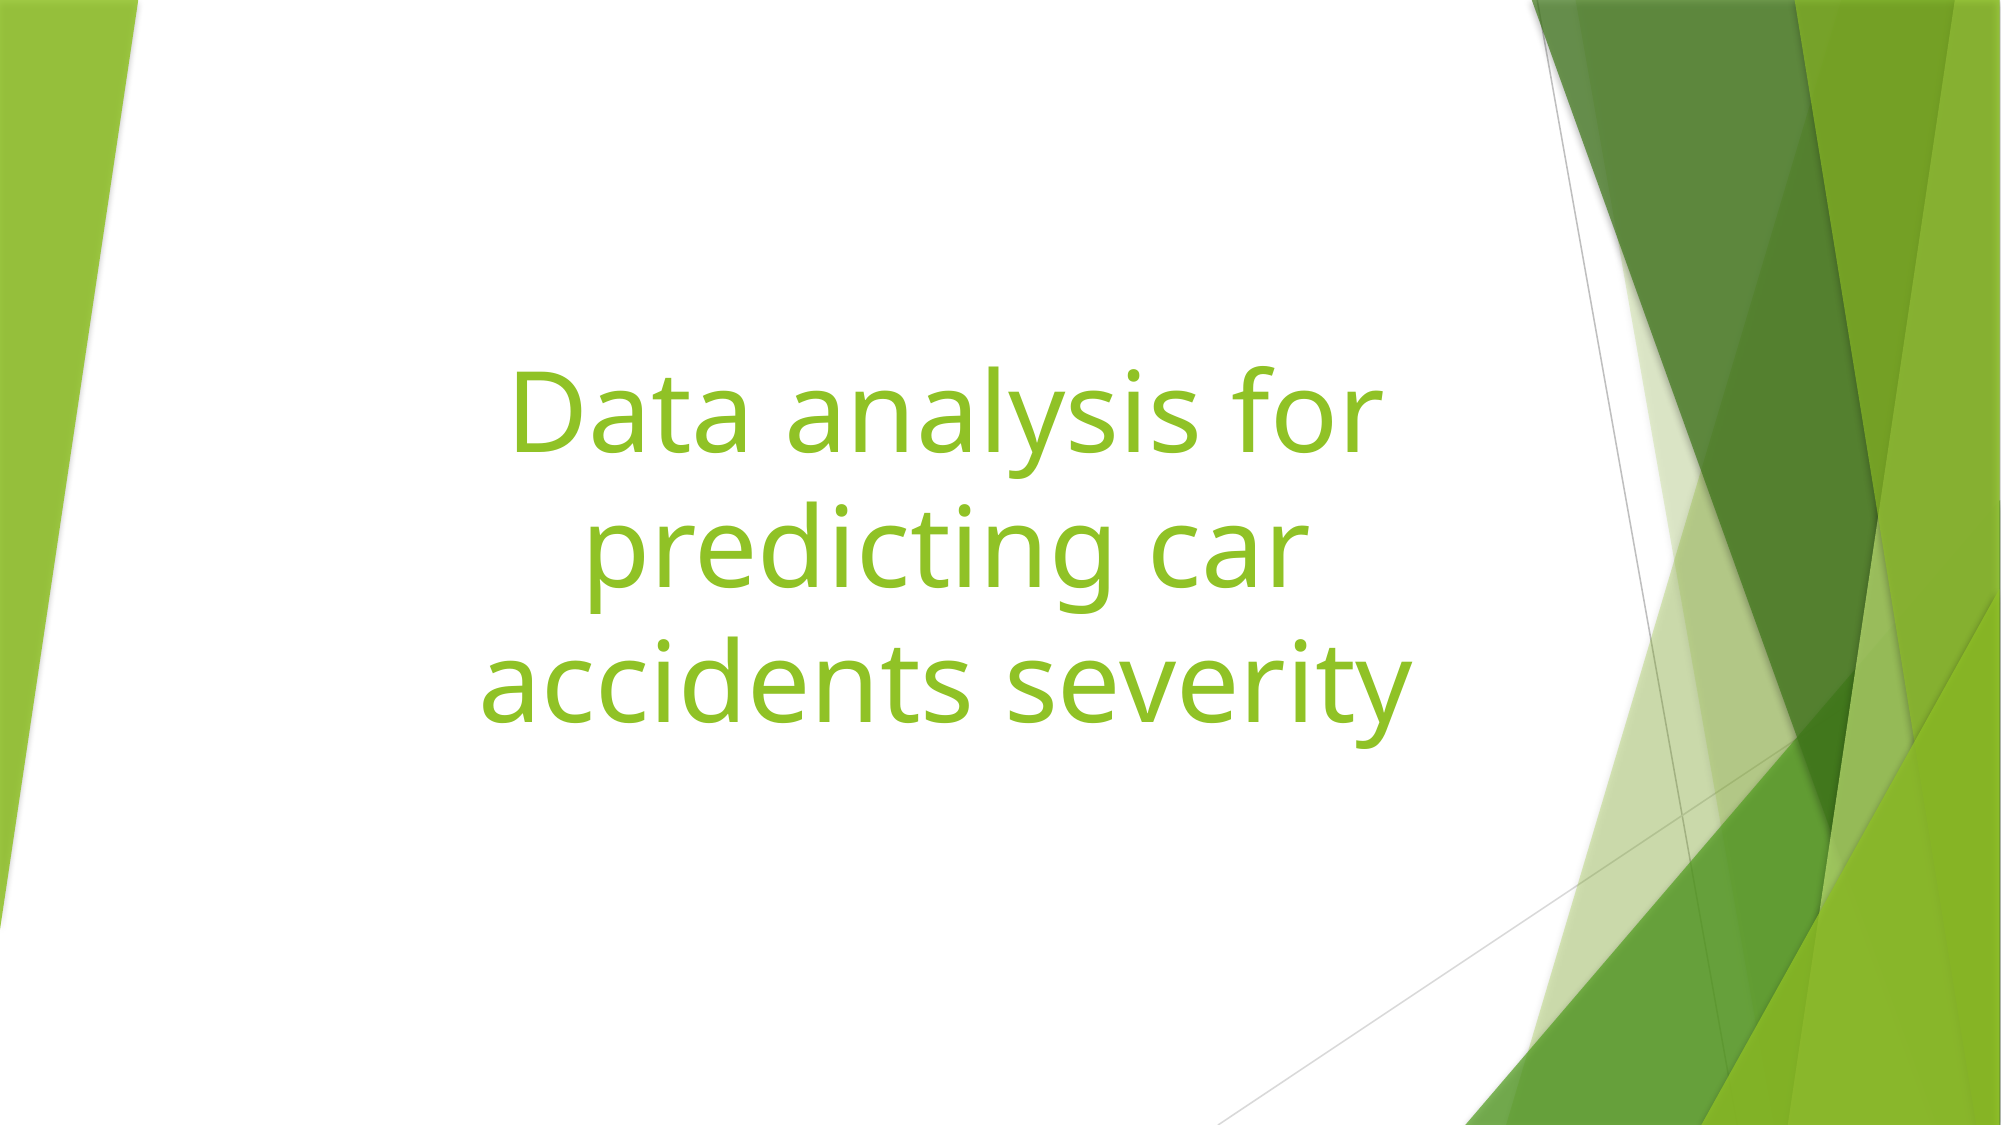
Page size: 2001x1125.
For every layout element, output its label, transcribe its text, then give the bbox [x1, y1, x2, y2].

title Data analysis for predicting car accidents severity [309, 345, 1584, 753]
